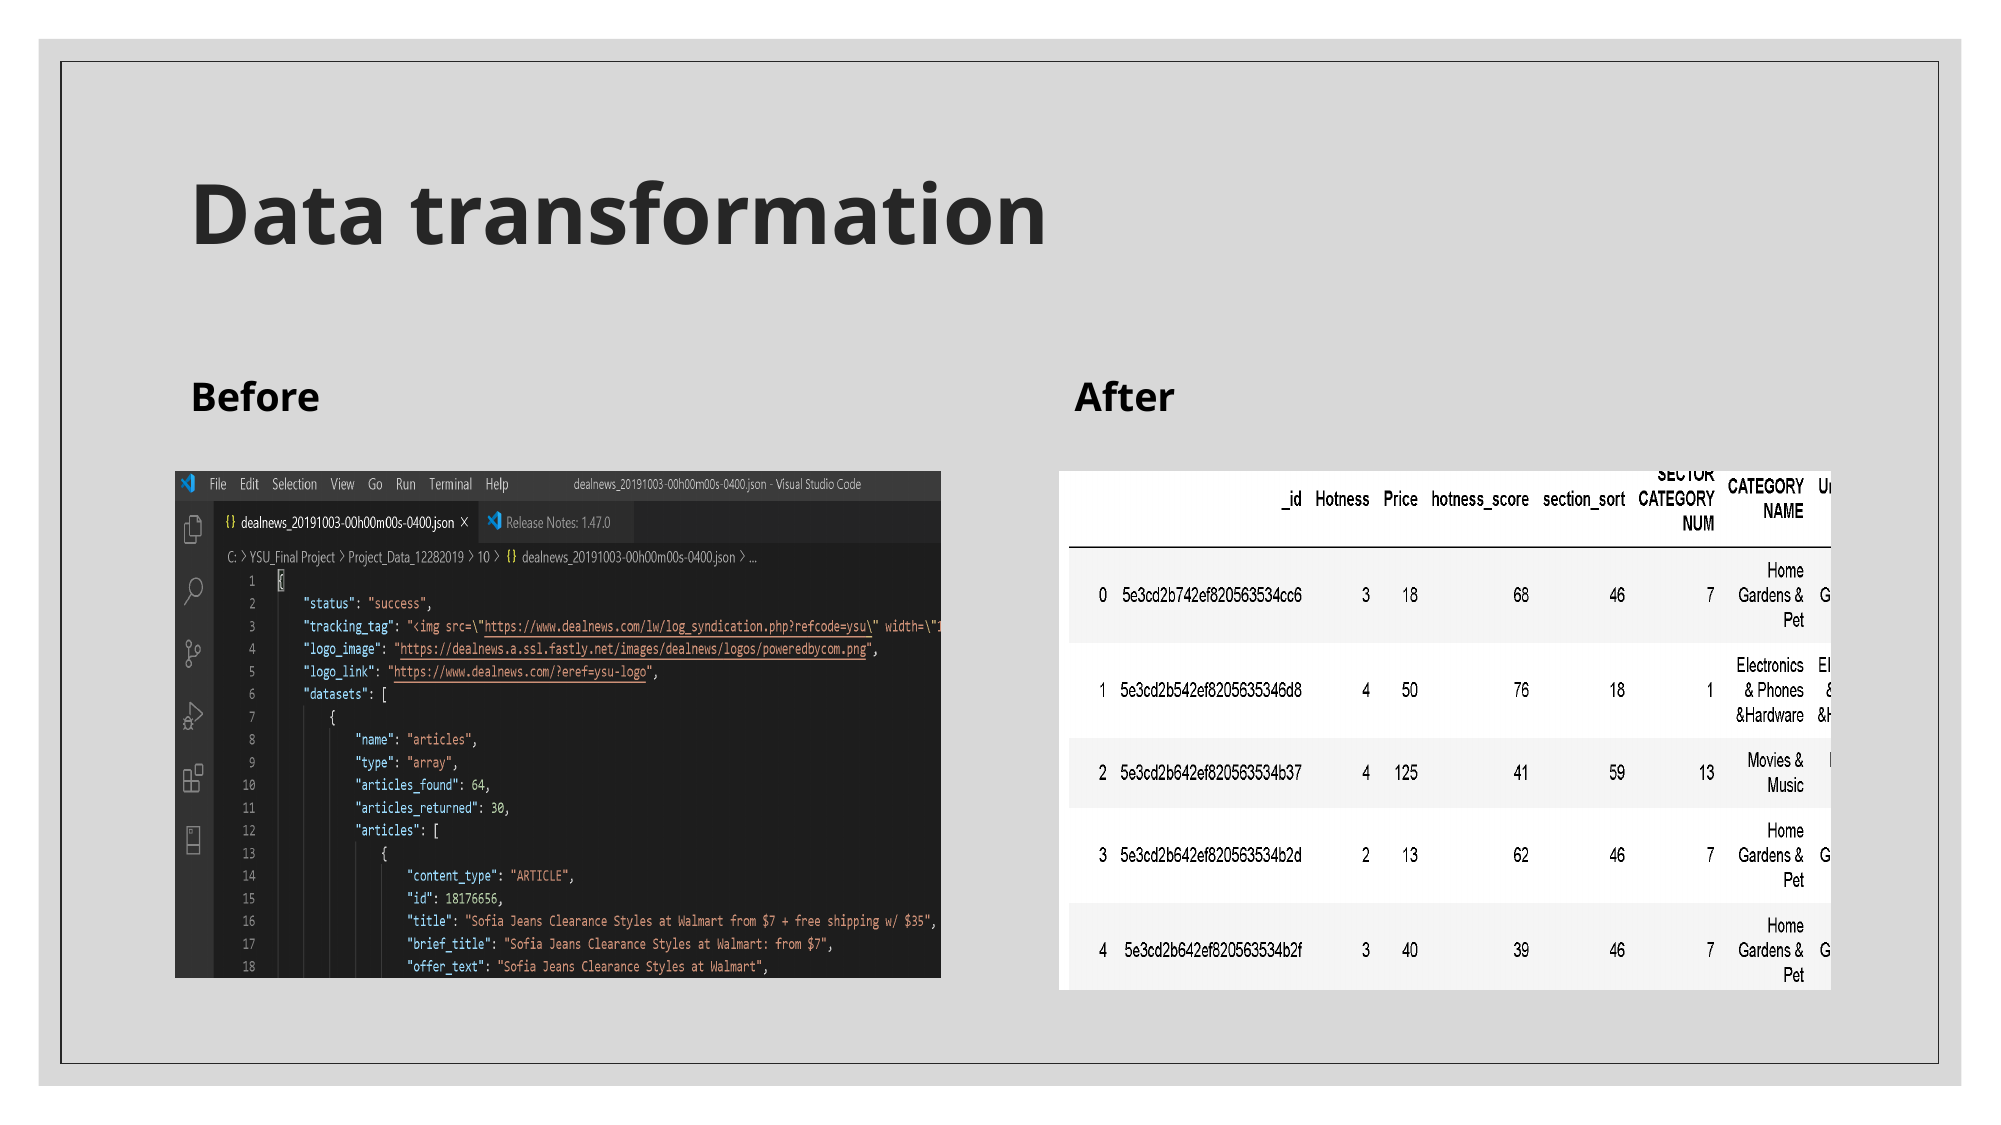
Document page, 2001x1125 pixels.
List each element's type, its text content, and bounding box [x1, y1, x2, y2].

list After [1059, 340, 1825, 446]
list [175, 471, 941, 978]
title Data transformation [174, 105, 1825, 331]
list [1059, 471, 1831, 990]
list Before [175, 340, 941, 446]
